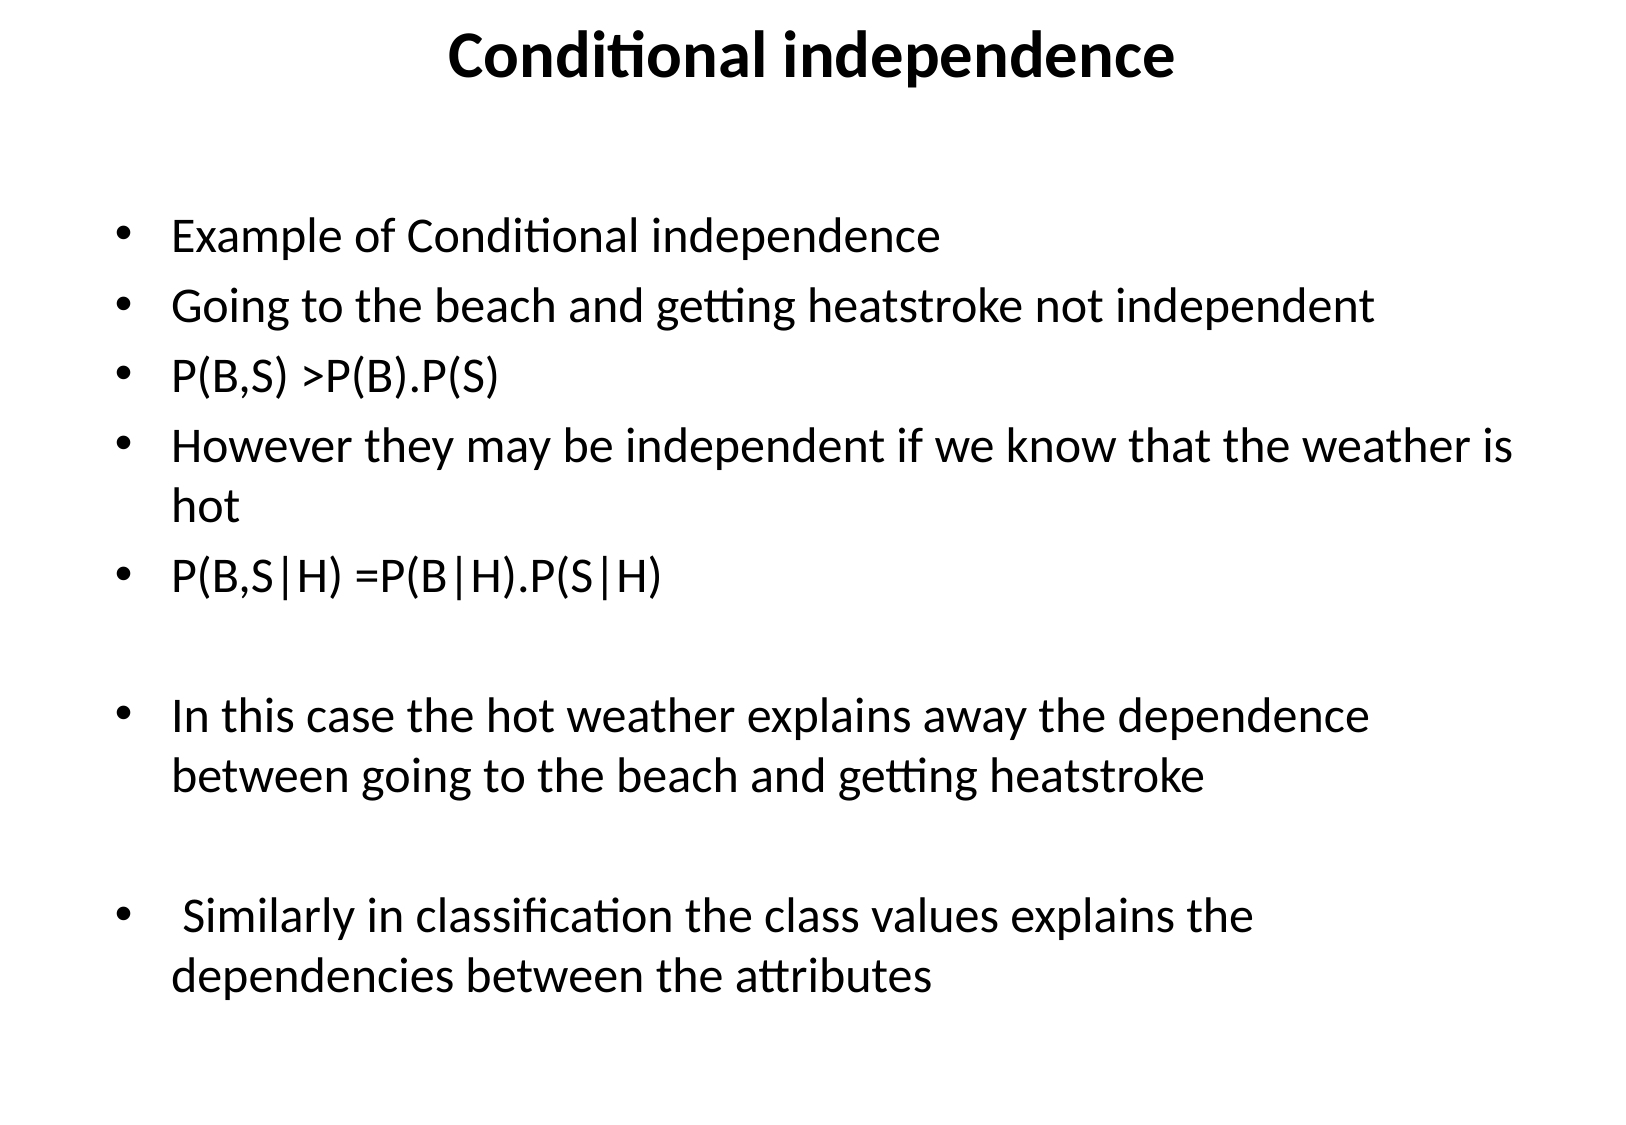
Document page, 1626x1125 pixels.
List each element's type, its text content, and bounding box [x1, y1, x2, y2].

text_box Conditional independence [81, 1, 1544, 100]
list Example of Conditional independence Going to the beach and getting heatstroke not independent P(B,S) >P(B).P(S) However they may be independent if we know that the weather is hot P(B,S|H) =P(B|H).P(S|H) In this case the hot weather explains away the dependence between going to the beach and getting heatstroke Similarly in classification the class values explains the dependencies between the attributes [99, 195, 1563, 938]
